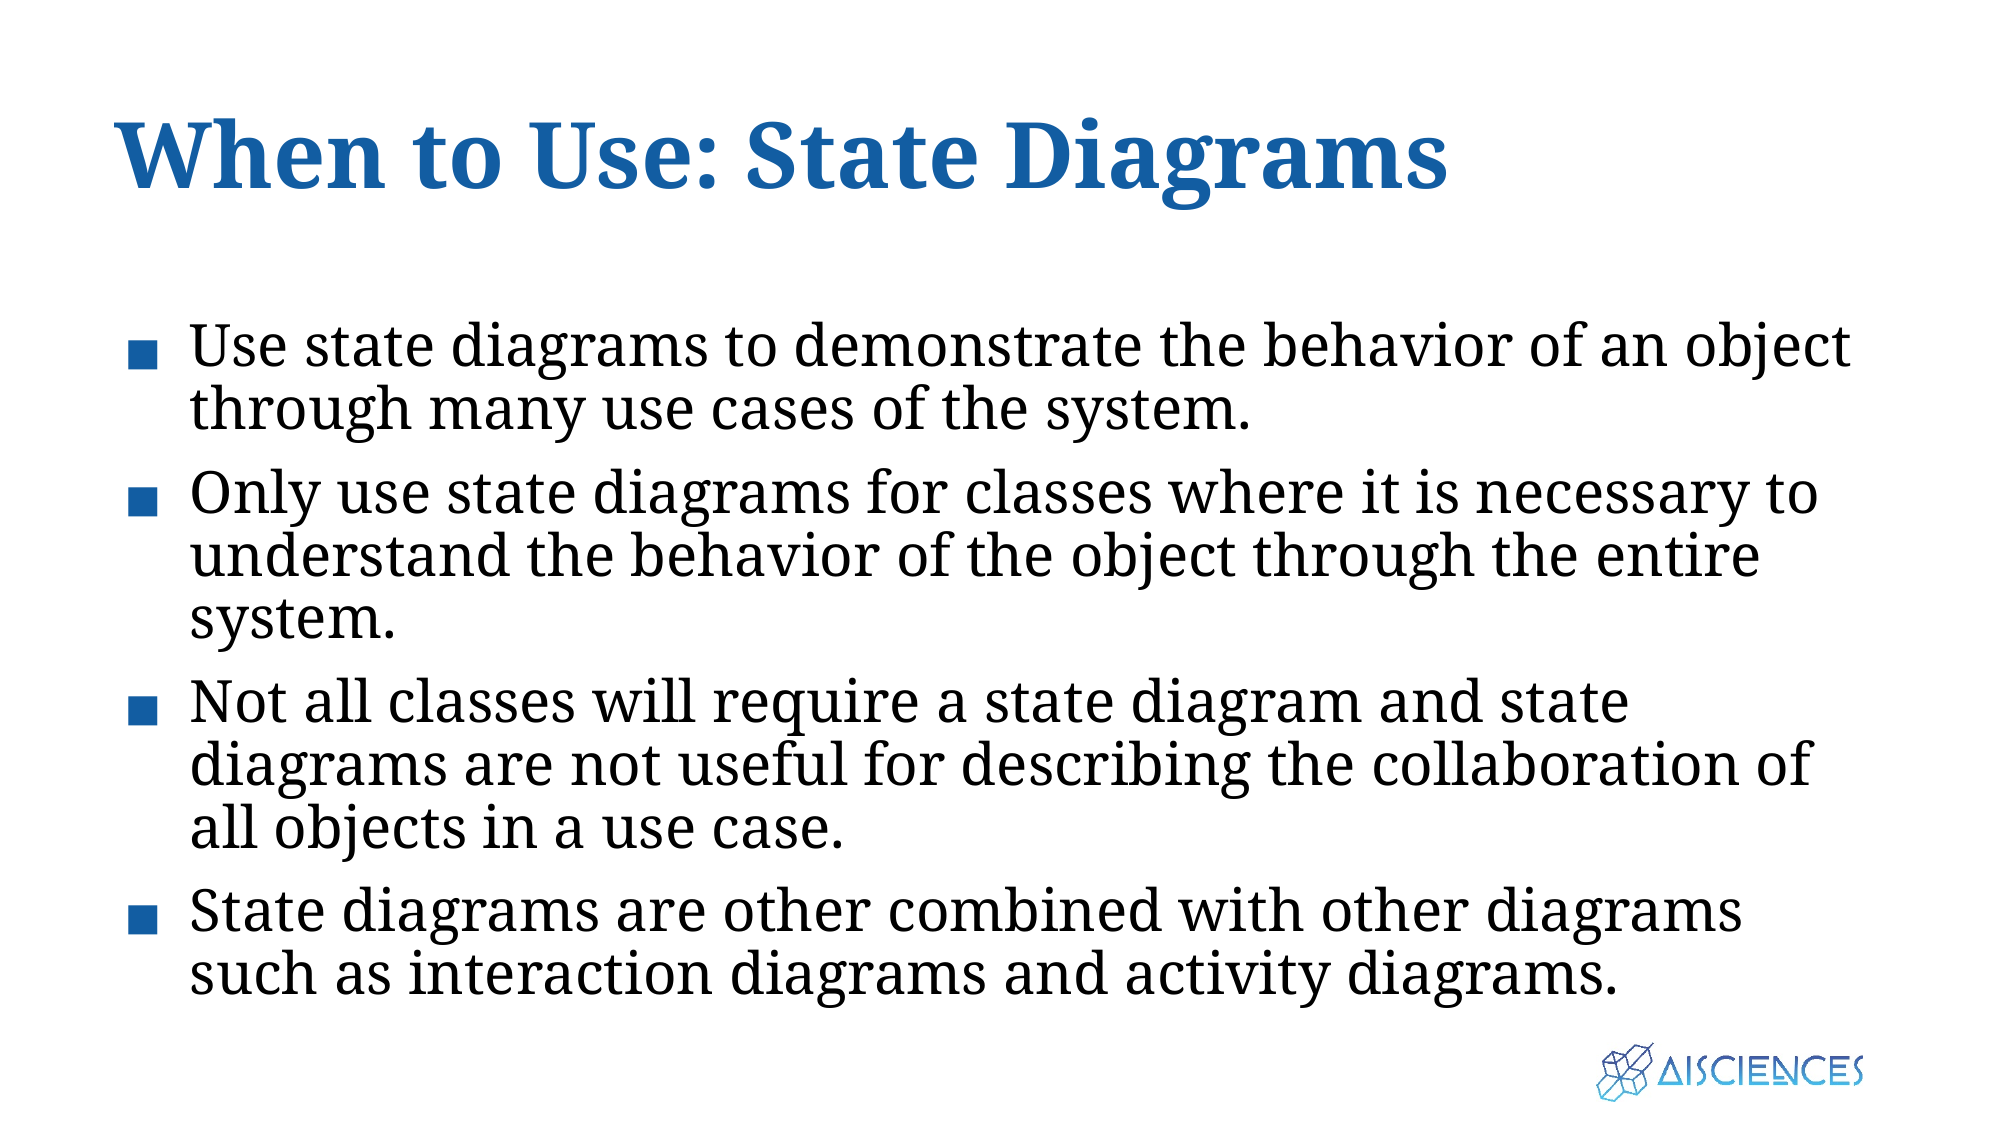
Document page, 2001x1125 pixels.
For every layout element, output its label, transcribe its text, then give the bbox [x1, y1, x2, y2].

title When to Use: State Diagrams [99, 43, 1900, 274]
list Use state diagrams to demonstrate the behavior of an object through many use cases of the system. Only use state diagrams for classes where it is necessary to understand the behavior of the object through the entire system. Not all classes will require a state diagram and state diagrams are not useful for describing the collaboration of all objects in a use case. State diagrams are other combined with other diagrams such as interaction diagrams and activity diagrams. [99, 308, 1900, 1059]
picture [1596, 1059, 1863, 1102]
